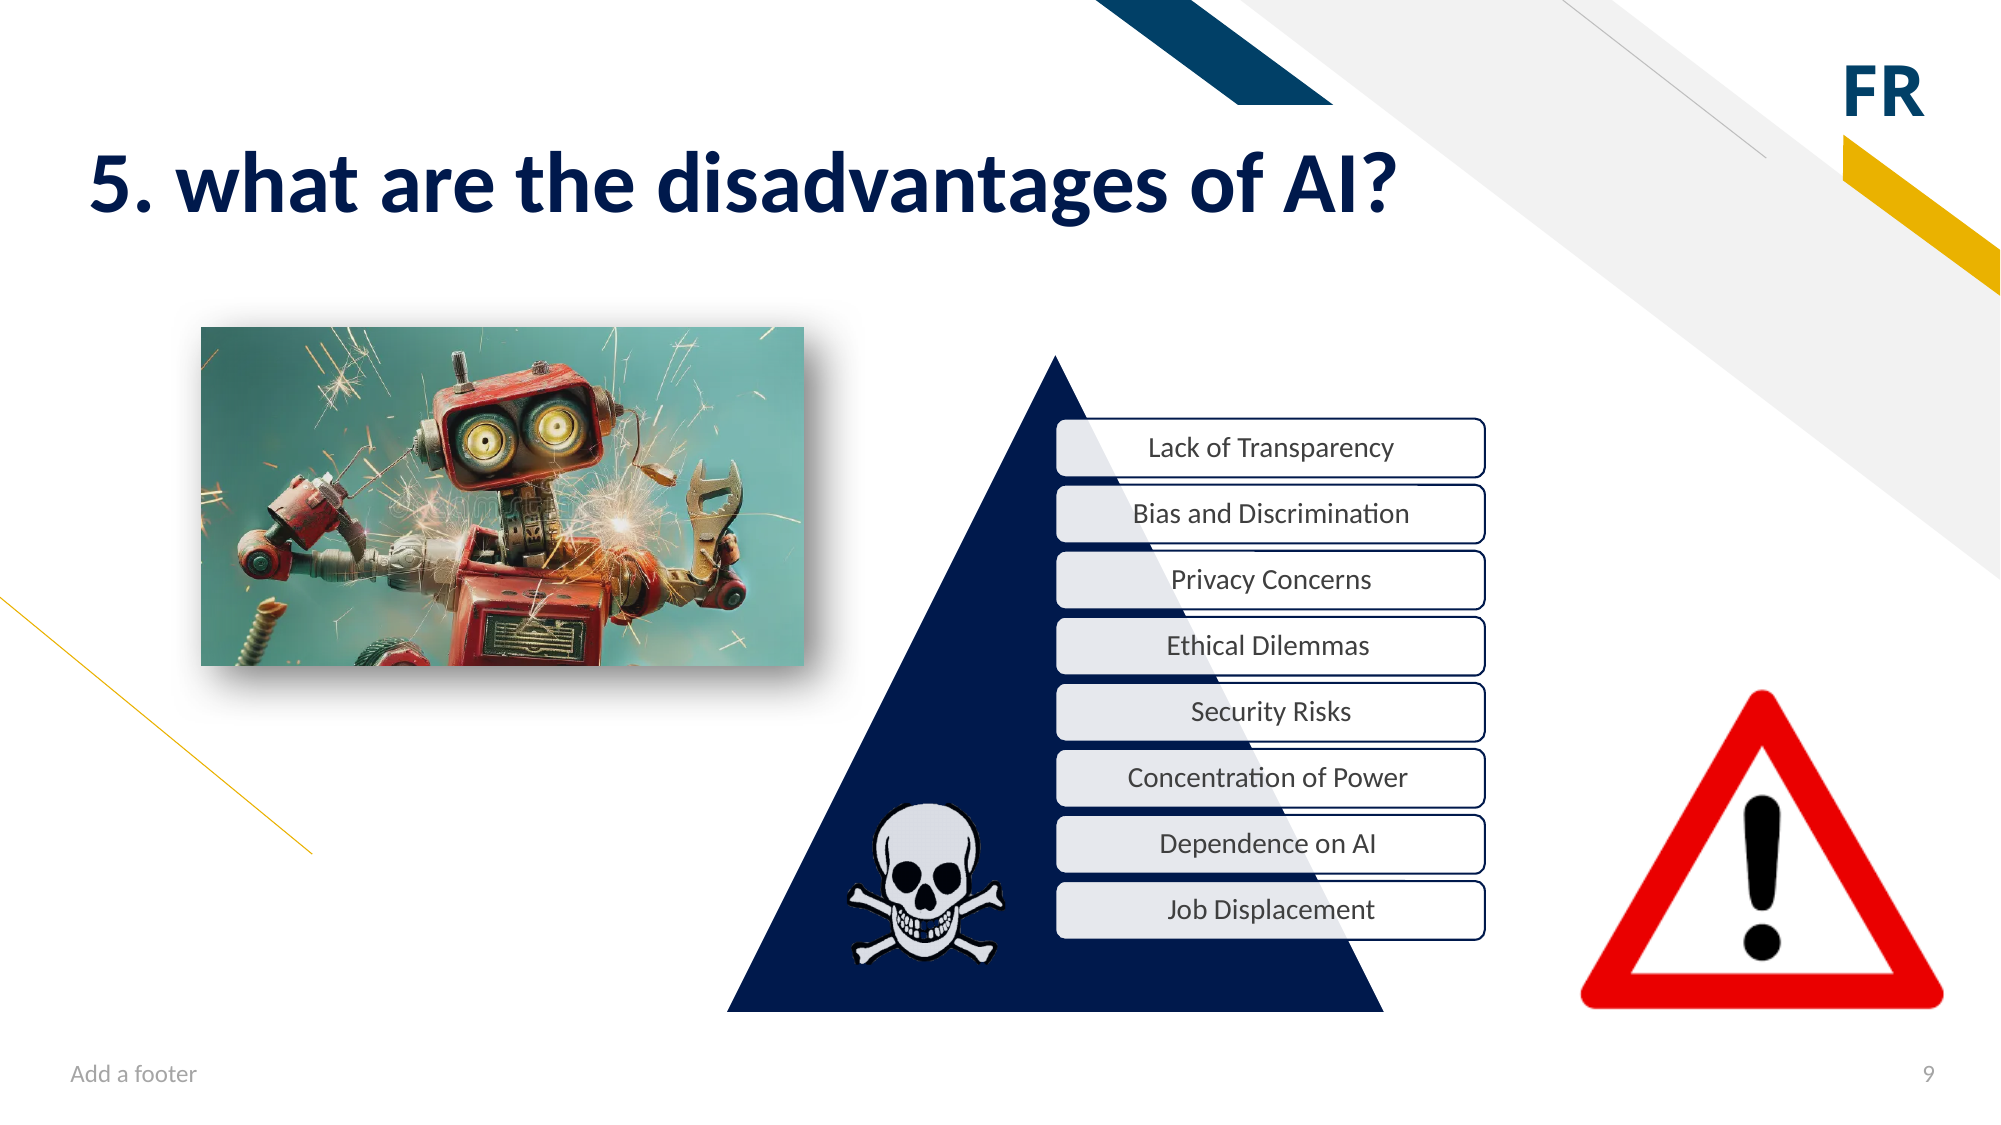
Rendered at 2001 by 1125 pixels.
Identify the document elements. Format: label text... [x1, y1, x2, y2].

title 5. what are the disadvantages of AI? [73, 43, 1441, 232]
slide_number 9 [1828, 1042, 1950, 1103]
picture [1574, 685, 1950, 1014]
picture [201, 327, 804, 666]
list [347, 352, 1863, 1014]
picture [827, 783, 1025, 985]
footer Add a footer [55, 1042, 731, 1103]
